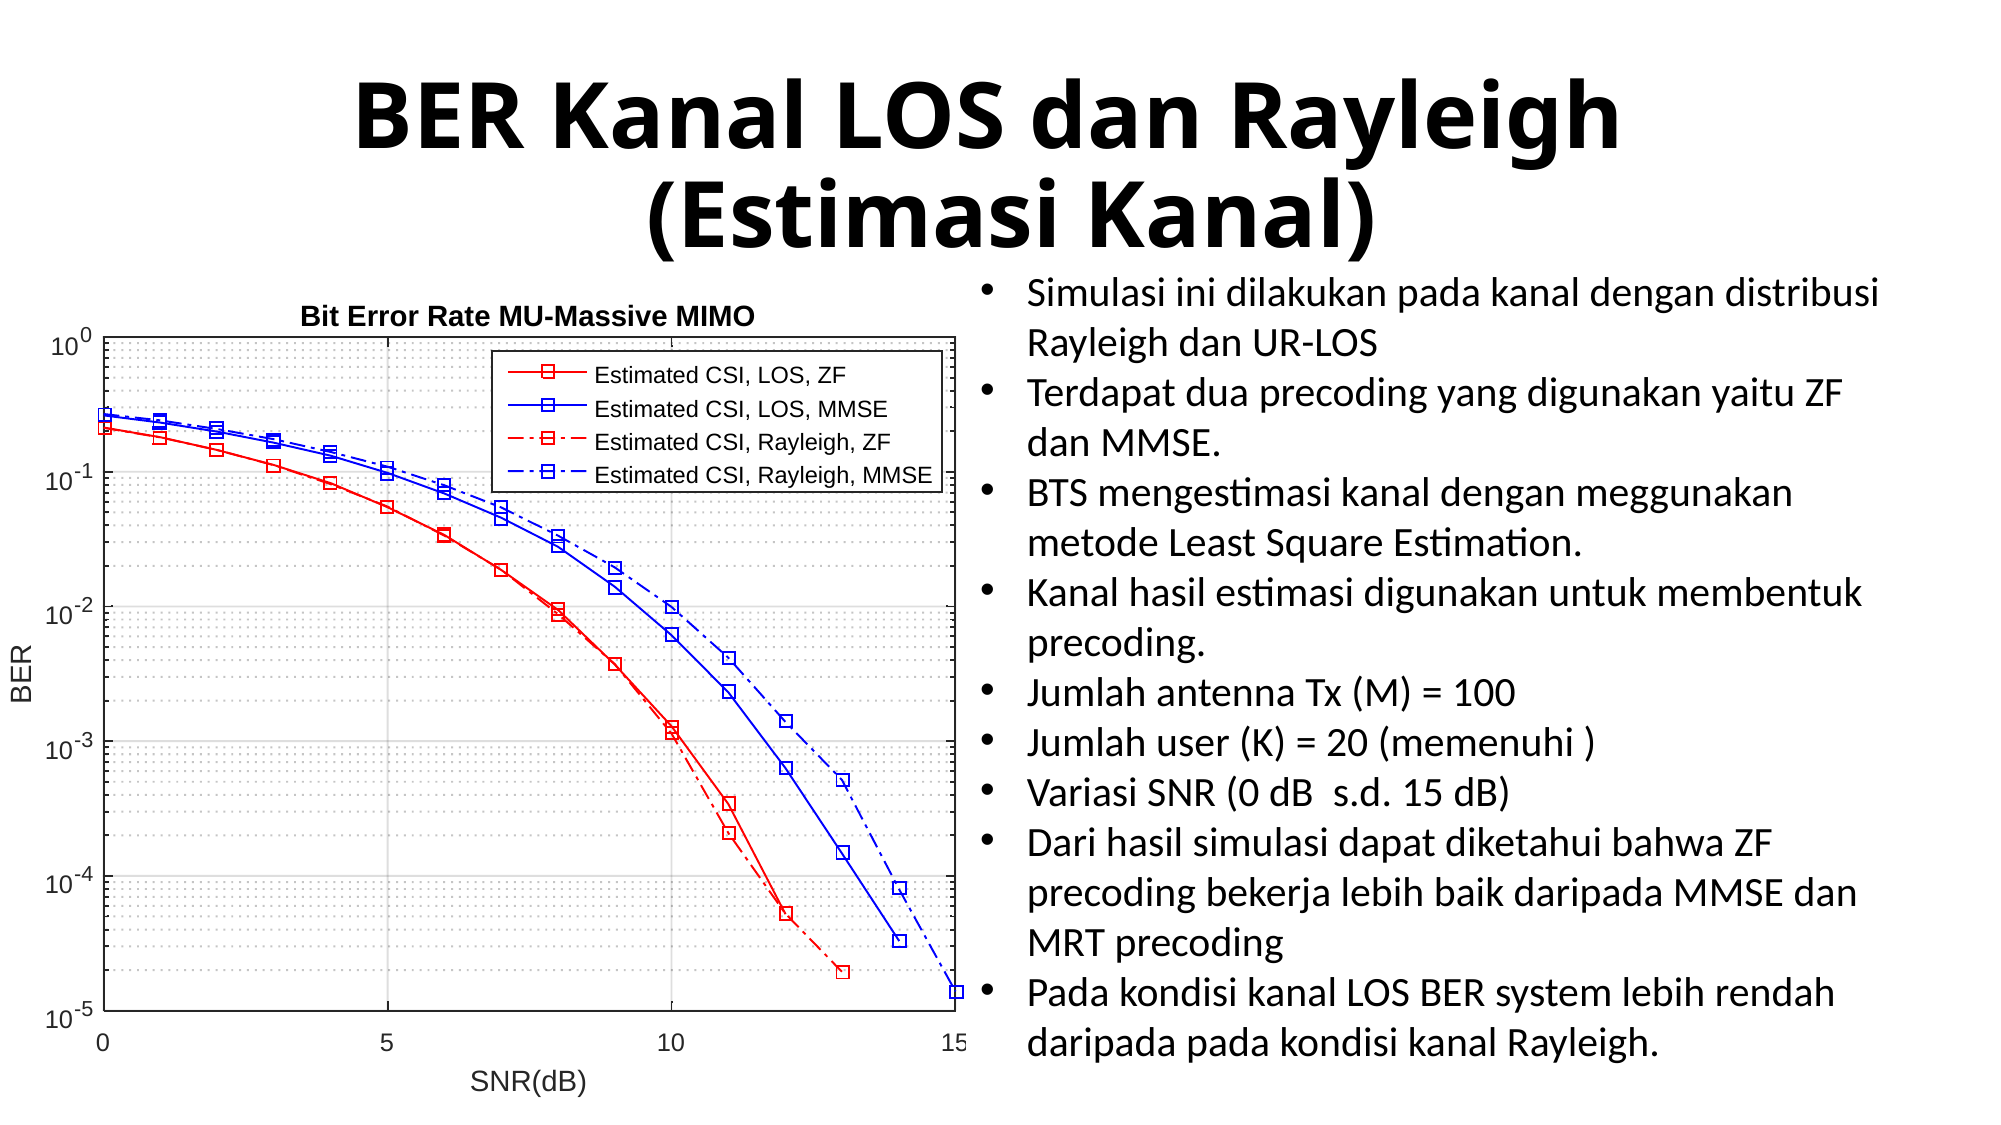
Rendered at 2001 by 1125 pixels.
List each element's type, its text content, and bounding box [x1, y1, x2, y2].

title BER Kanal LOS dan Rayleigh (Estimasi Kanal) [137, 59, 1863, 278]
picture [3, 276, 966, 1100]
